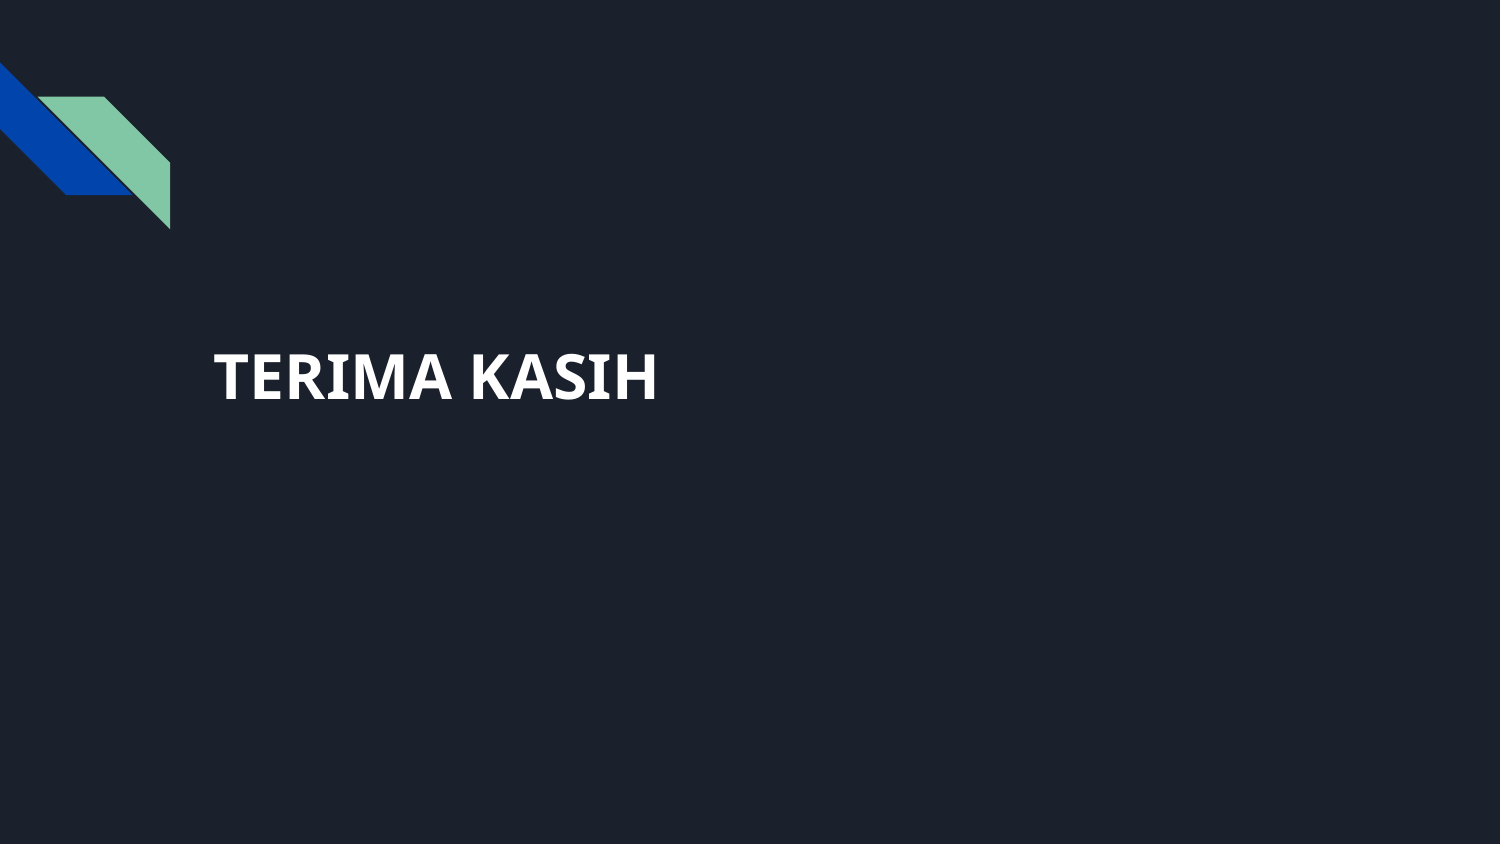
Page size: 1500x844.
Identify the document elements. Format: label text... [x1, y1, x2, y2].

title TERIMA KASIH [198, 322, 1354, 642]
